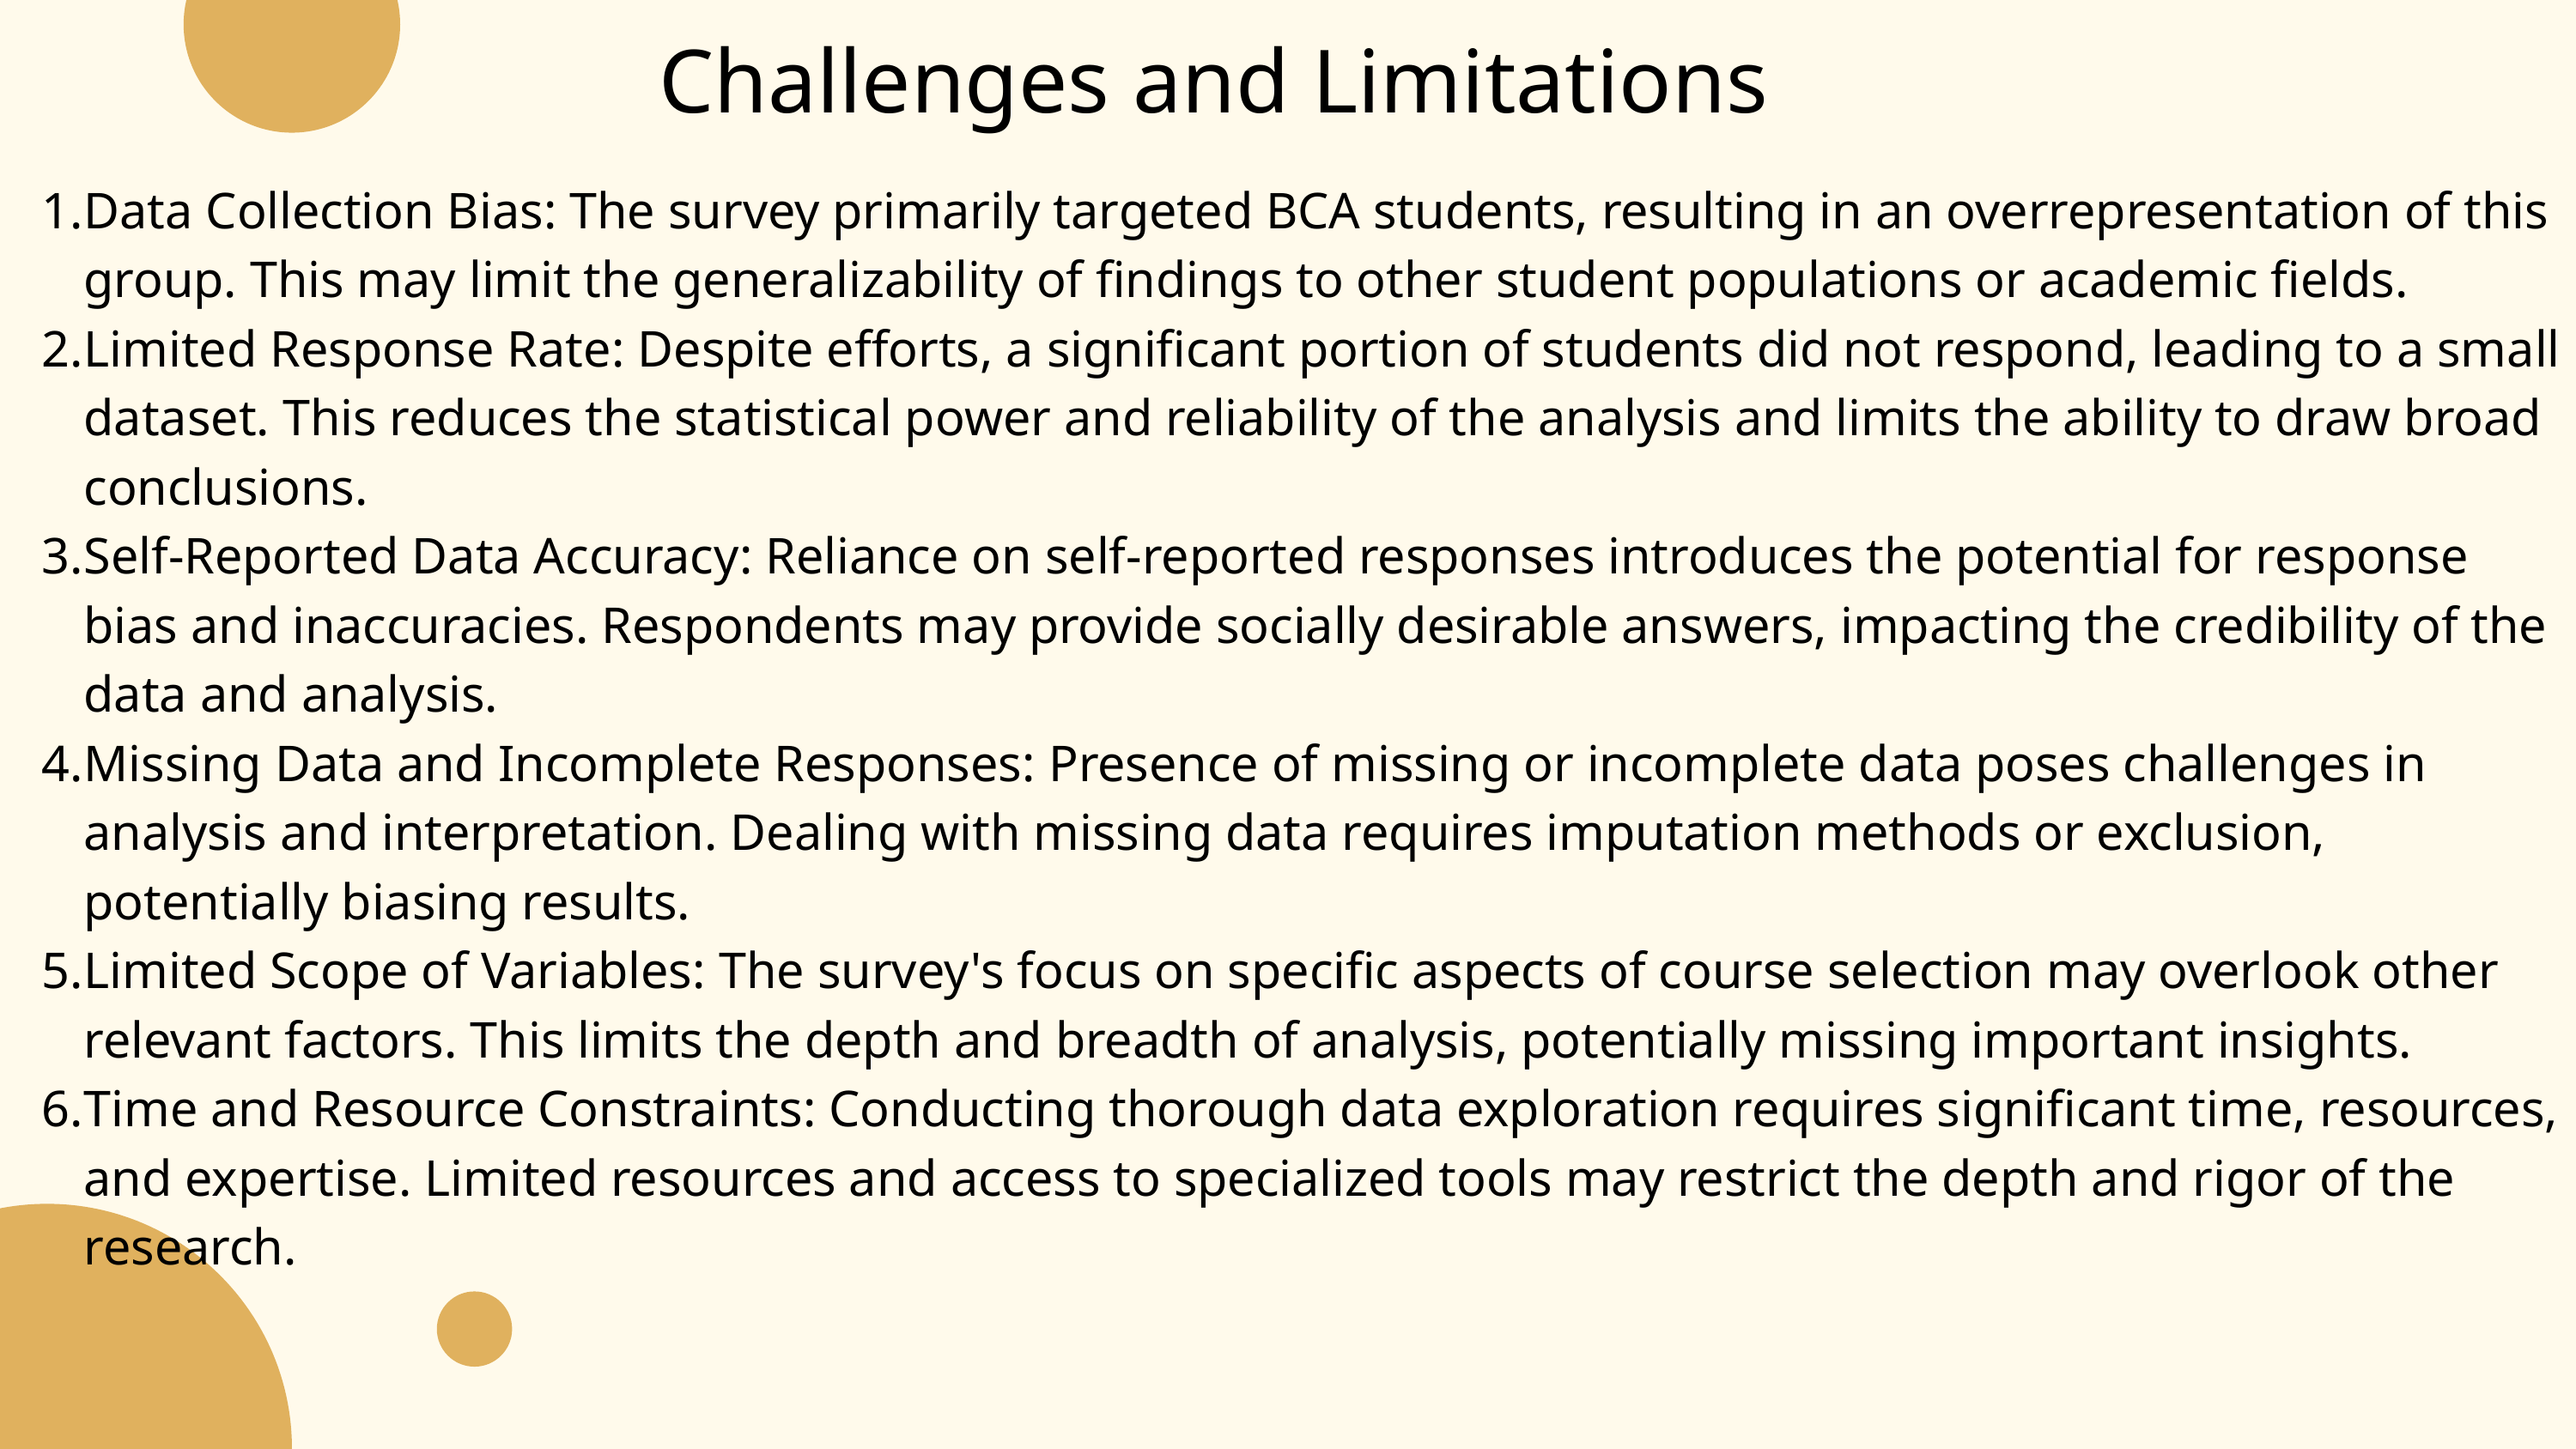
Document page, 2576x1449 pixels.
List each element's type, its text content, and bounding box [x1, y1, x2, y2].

text_box Data Collection Bias: The survey primarily targeted BCA students, resulting in an overrepresentation of this group. This may limit the generalizability of findings to other student populations or academic fields. Limited Response Rate: Despite efforts, a significant portion of students did not respond, leading to a small dataset. This reduces the statistical power and reliability of the analysis and limits the ability to draw broad conclusions. Self-Reported Data Accuracy: Reliance on self-reported responses introduces the potential for response bias and inaccuracies. Respondents may provide socially desirable answers, impacting the credibility of the data and analysis. Missing Data and Incomplete Responses: Presence of missing or incomplete data poses challenges in analysis and interpretation. Dealing with missing data requires imputation methods or exclusion, potentially biasing results. Limited Scope of Variables: The survey's focus on specific aspects of course selection may overlook other relevant factors. This limits the depth and breadth of analysis, potentially missing important insights. Time and Resource Constraints: Conducting thorough data exploration requires significant time, resources, and expertise. Limited resources and access to specialized tools may restrict the depth and rigor of the research. [0, 169, 2576, 1344]
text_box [183, 0, 401, 133]
text_box Challenges and Limitations [659, 26, 1862, 131]
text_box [0, 1203, 293, 1449]
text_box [436, 1291, 513, 1367]
